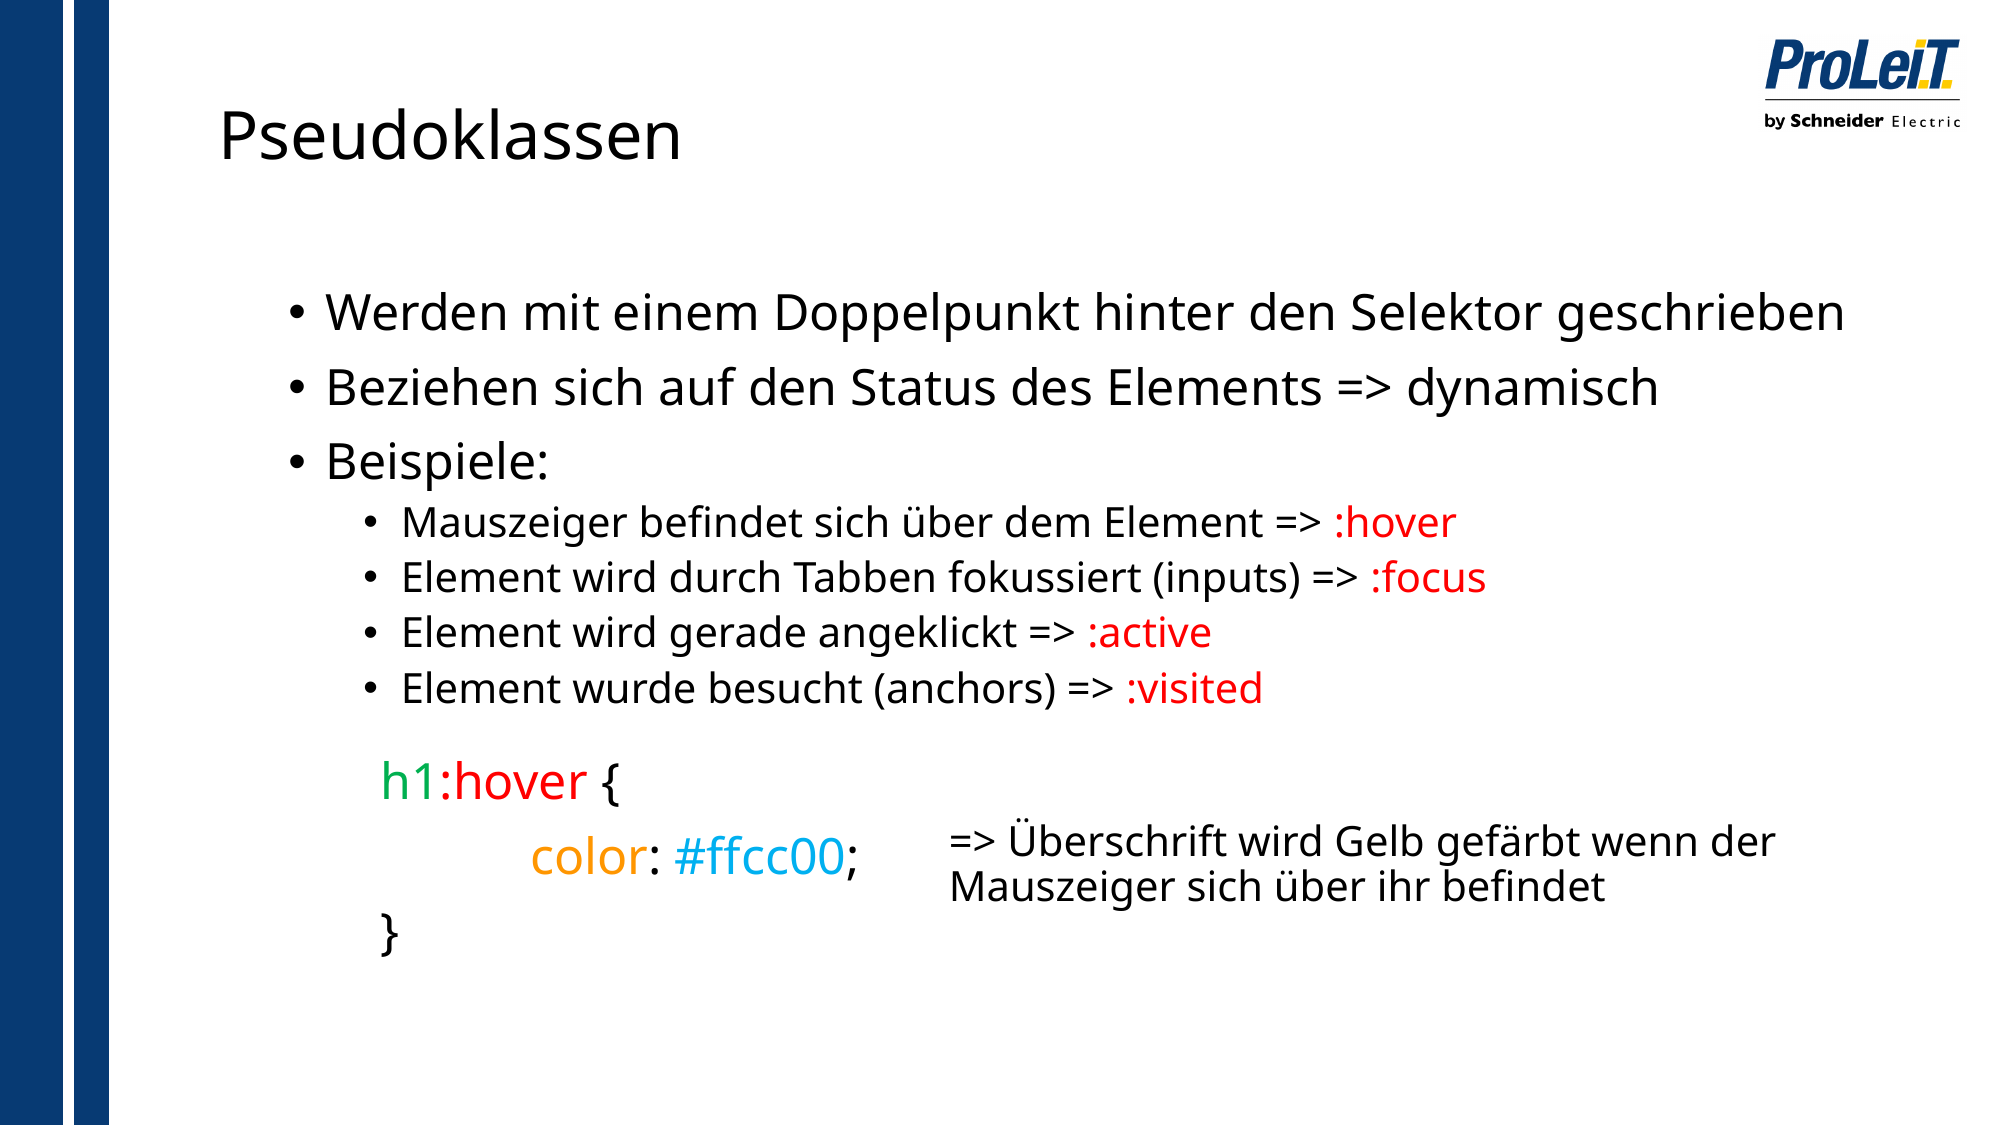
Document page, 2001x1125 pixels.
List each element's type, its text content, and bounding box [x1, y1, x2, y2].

text_box h1:hover { color: #ffcc00; } [365, 749, 898, 986]
text_box => Überschrift wird Gelb gefärbt wenn der Mauszeiger sich über ihr befindet [933, 812, 1863, 922]
picture [1758, 34, 1967, 132]
list Werden mit einem Doppelpunkt hinter den Selektor geschrieben Beziehen sich auf den Status des Elements => dynamisch Beispiele: Mauszeiger befindet sich über dem Element => :hover Element wird durch Tabben fokussiert (inputs) => :focus Element wird gerade angeklickt => :active Element wurde besucht (anchors) => :visited [273, 279, 1863, 1010]
title Pseudoklassen [203, 84, 1229, 191]
